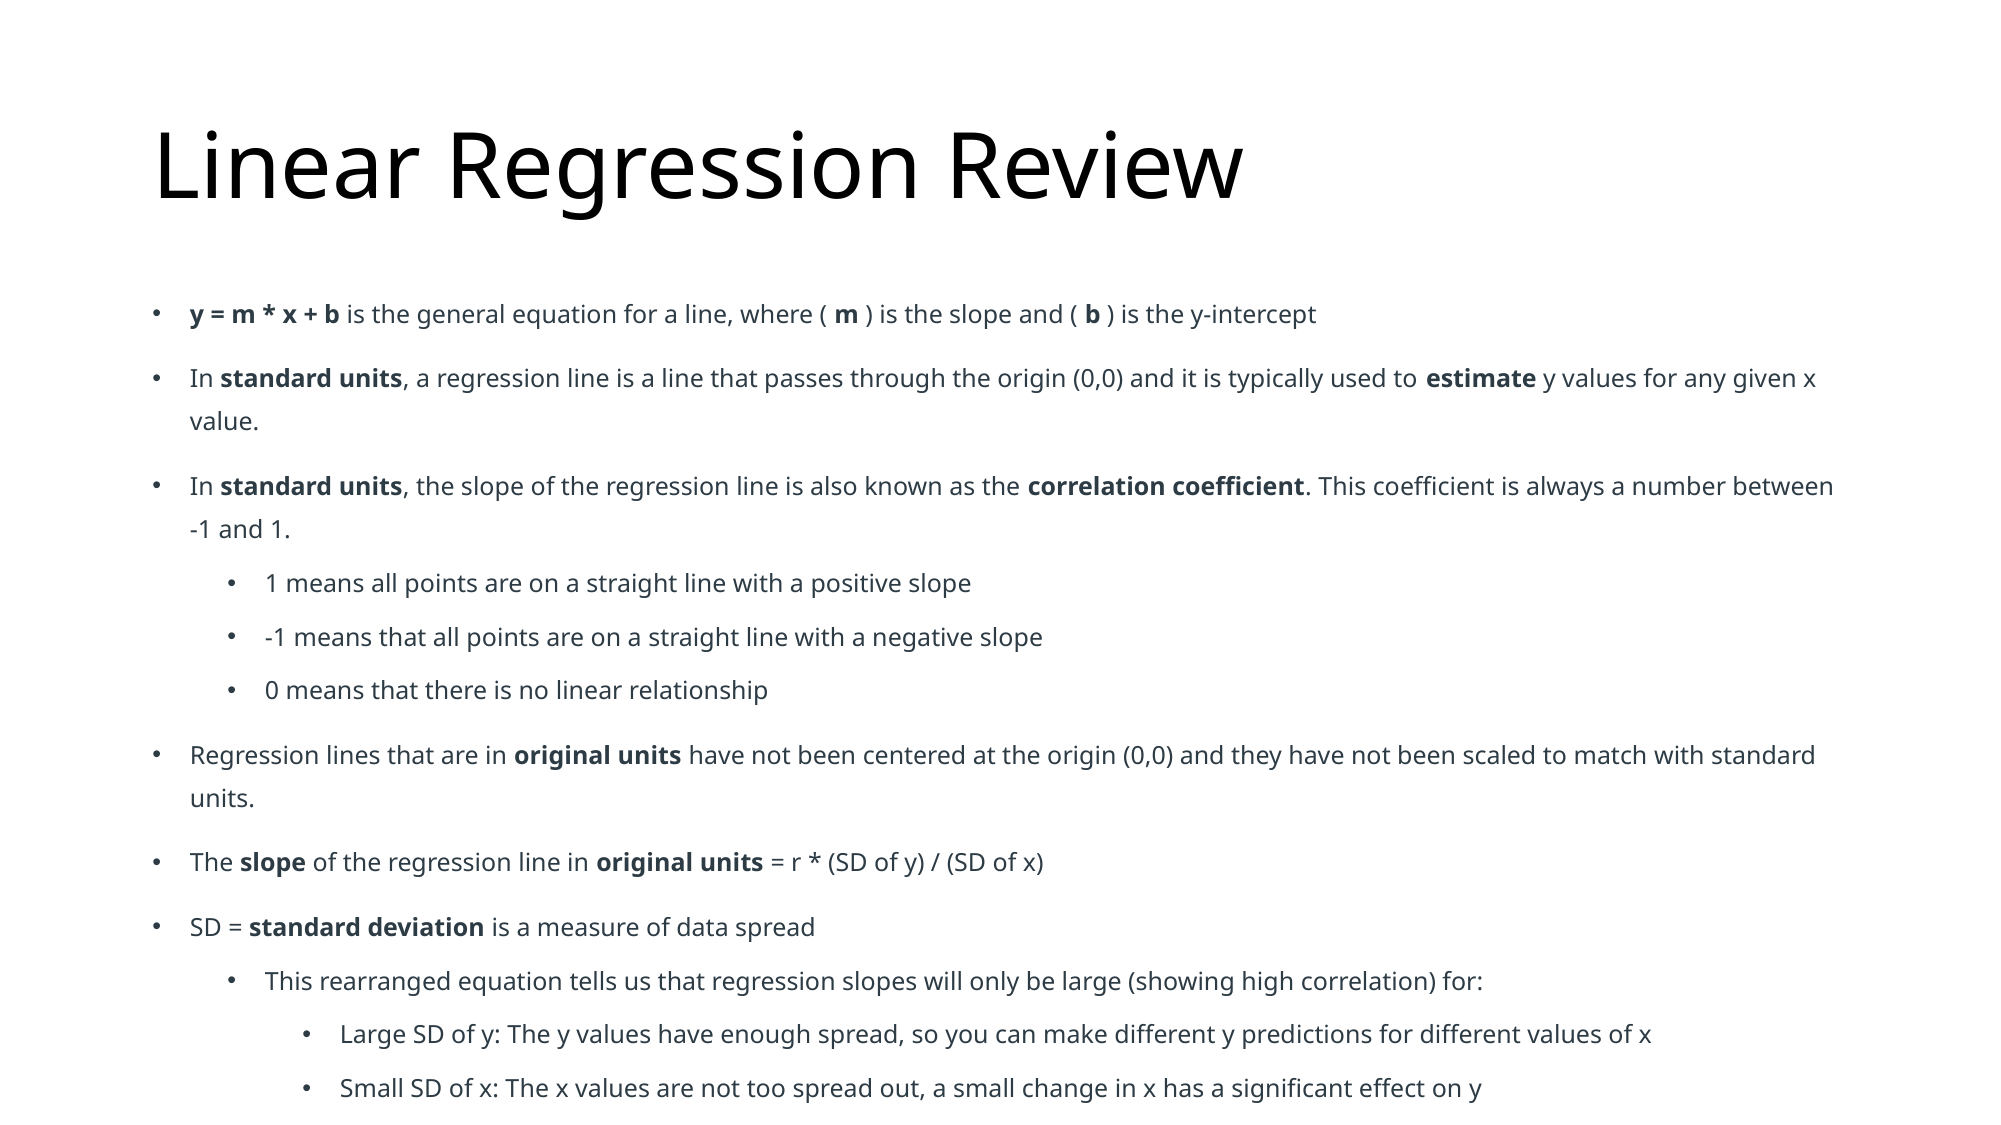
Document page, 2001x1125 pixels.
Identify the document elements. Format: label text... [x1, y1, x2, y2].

list y = m * x + b is the general equation for a line, where ( m ) is the slope and ( b ) is the y-intercept In standard units, a regression line is a line that passes through the origin (0,0) and it is typically used to estimate y values for any given x value. In standard units, the slope of the regression line is also known as the correlation coefficient. This coefficient is always a number between -1 and 1. 1 means all points are on a straight line with a positive slope -1 means that all points are on a straight line with a negative slope 0 means that there is no linear relationship Regression lines that are in original units have not been centered at the origin (0,0) and they have not been scaled to match with standard units. The slope of the regression line in original units = r * (SD of y) / (SD of x) SD = standard deviation is a measure of data spread This rearranged equation tells us that regression slopes will only be large (showing high correlation) for: Large SD of y: The y values have enough spread, so you can make different y predictions for different values of x Small SD of x: The x values are not too spread out, a small change in x has a significant effect on y [137, 277, 1863, 1014]
title Linear Regression Review [137, 59, 1863, 277]
